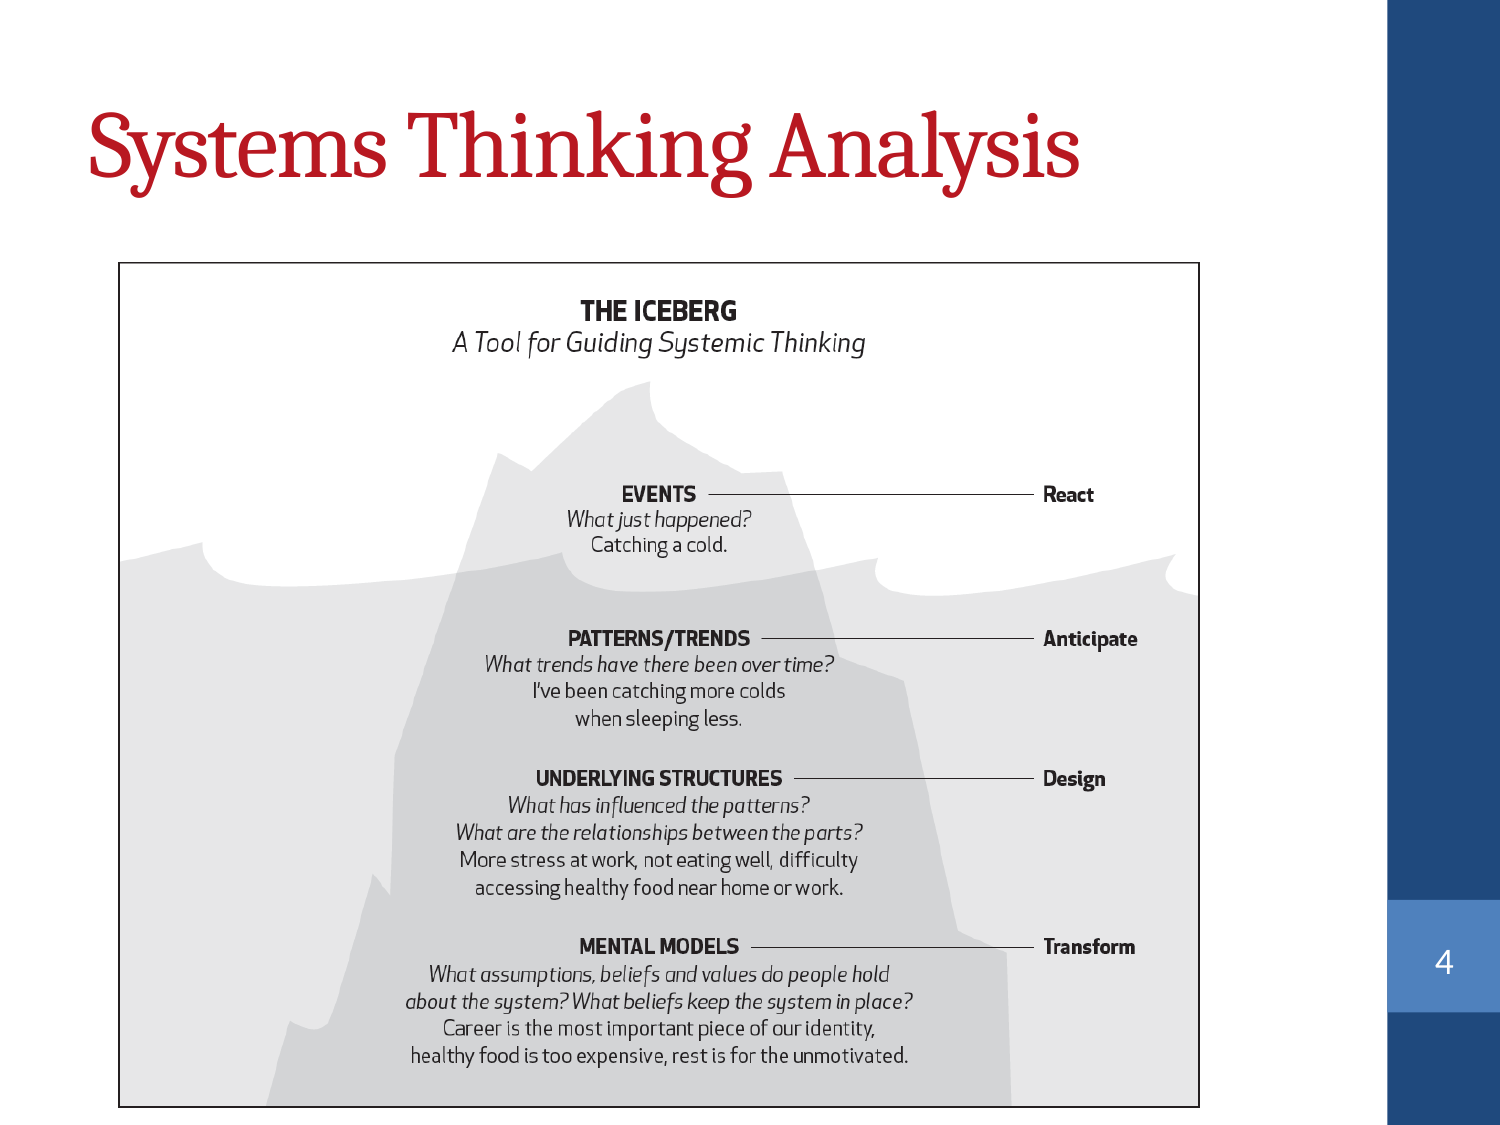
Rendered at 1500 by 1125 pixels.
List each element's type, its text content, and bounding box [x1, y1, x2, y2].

text_box Systems Thinking Analysis [74, 45, 1325, 233]
text_box <number> [1399, 926, 1490, 992]
picture [118, 253, 1204, 1109]
